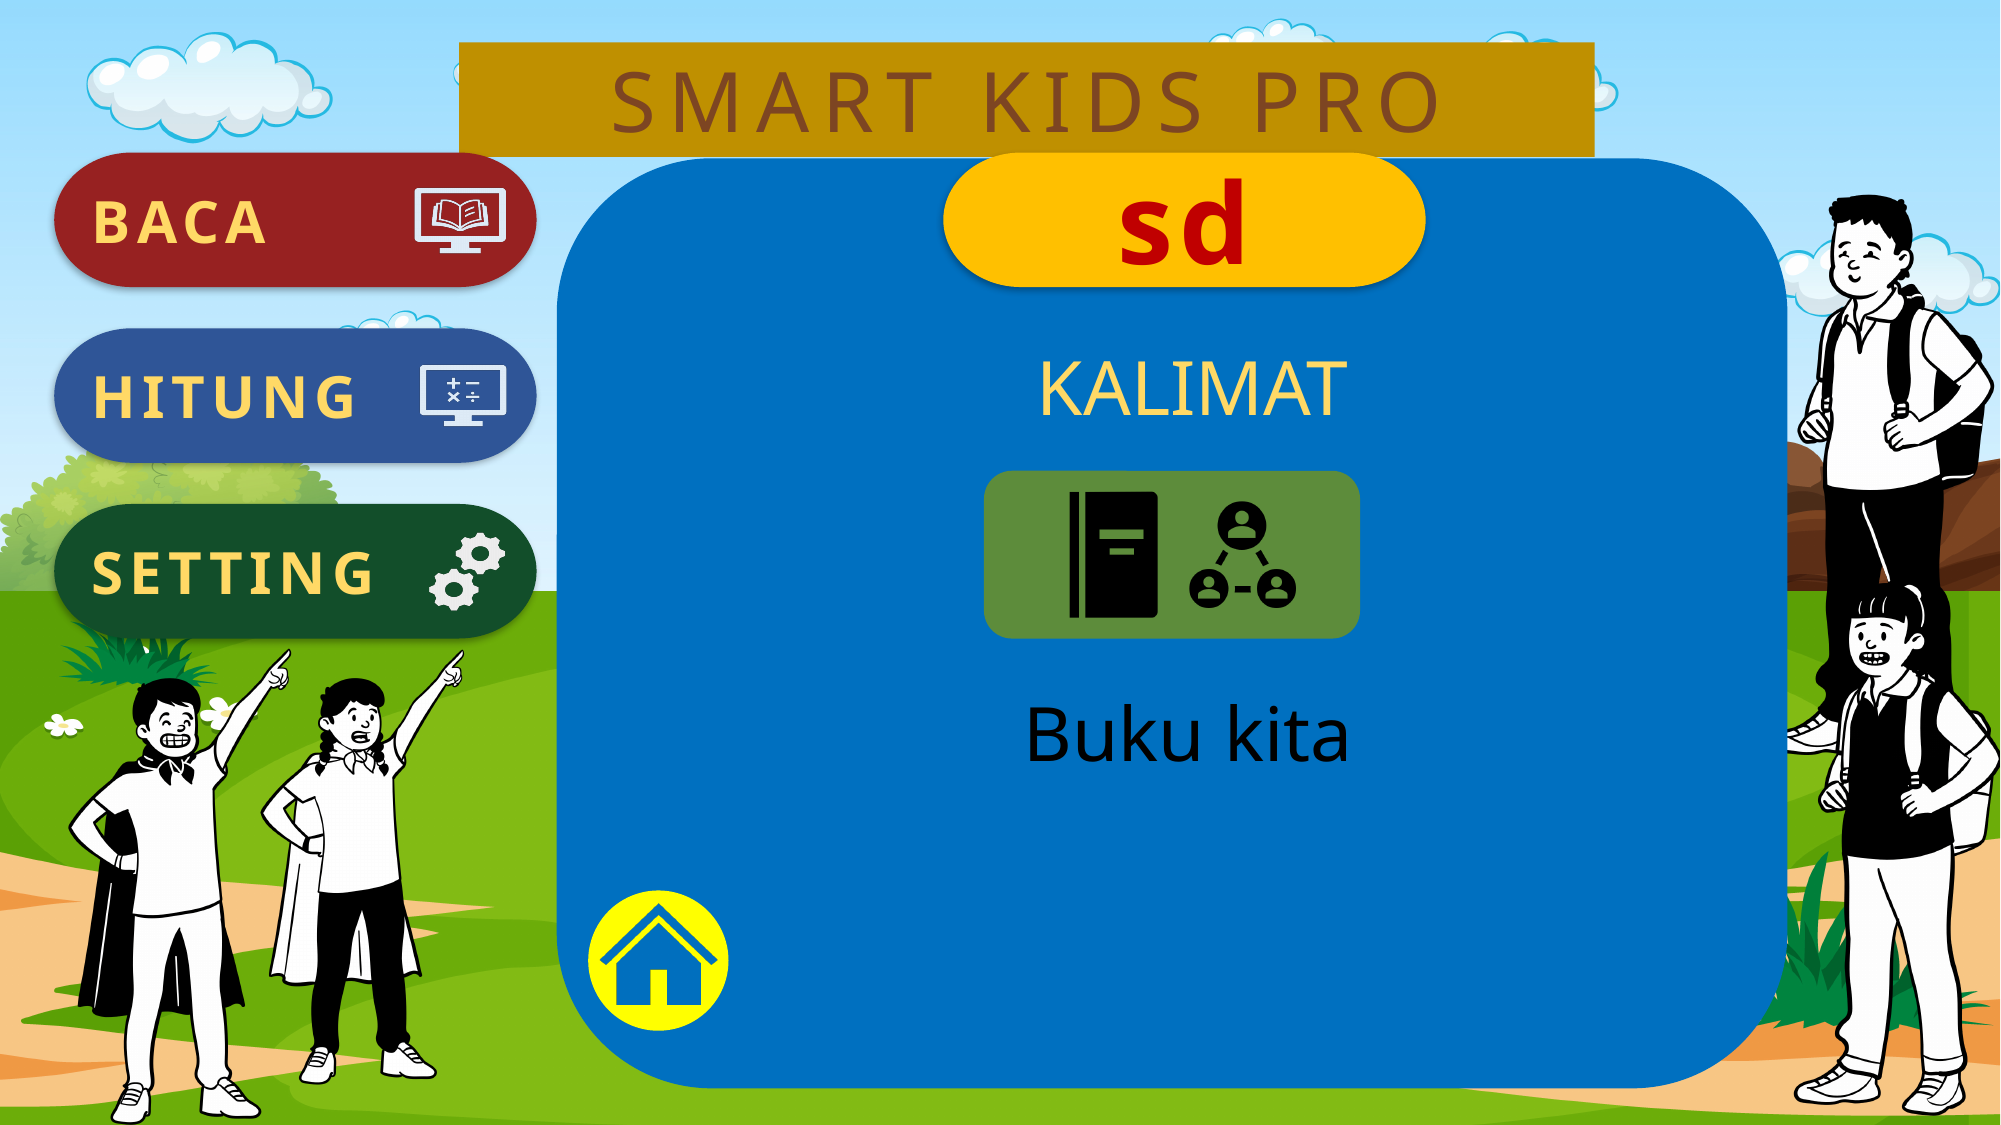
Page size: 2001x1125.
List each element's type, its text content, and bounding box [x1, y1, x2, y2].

text_box SMART KIDS PRO [459, 42, 1595, 157]
picture [0, 0, 2001, 1125]
text_box [622, 1022, 695, 1032]
text_box [726, 938, 730, 983]
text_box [983, 470, 1361, 639]
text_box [54, 152, 537, 639]
text_box [555, 157, 1787, 1090]
text_box KALIMAT [912, 332, 1474, 438]
text_box [587, 937, 591, 984]
text_box Buku kita [874, 679, 1503, 784]
text_box sd [942, 151, 1427, 289]
